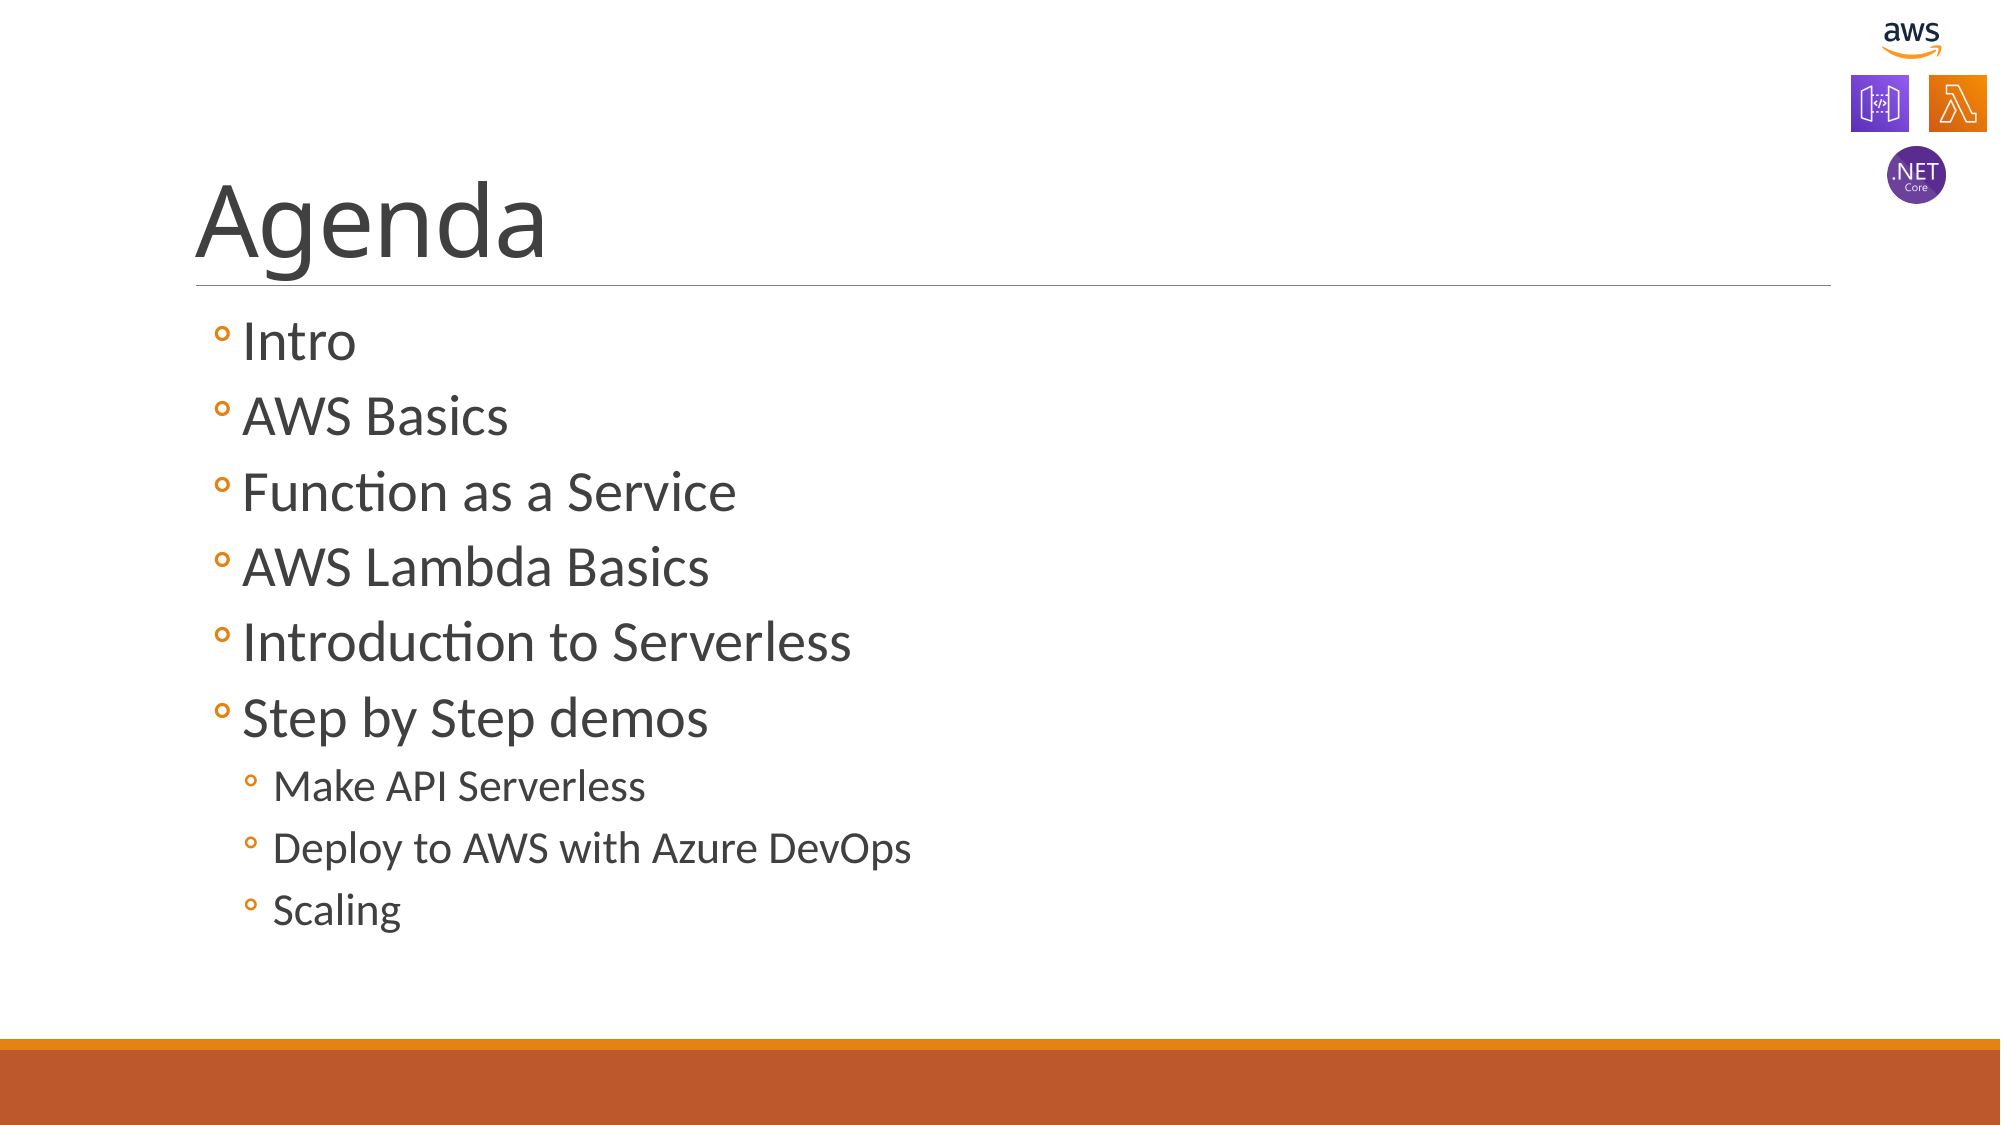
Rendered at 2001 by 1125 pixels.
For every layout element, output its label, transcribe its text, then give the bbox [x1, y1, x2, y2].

picture [1879, 19, 1947, 65]
list Intro AWS Basics Function as a Service AWS Lambda Basics Introduction to Serverless Step by Step demos Make API Serverless Deploy to AWS with Azure DevOps Scaling [180, 302, 1830, 963]
picture [1851, 75, 1909, 132]
picture [1929, 75, 1987, 132]
picture [1887, 146, 1946, 204]
title Agenda [180, 47, 1830, 285]
